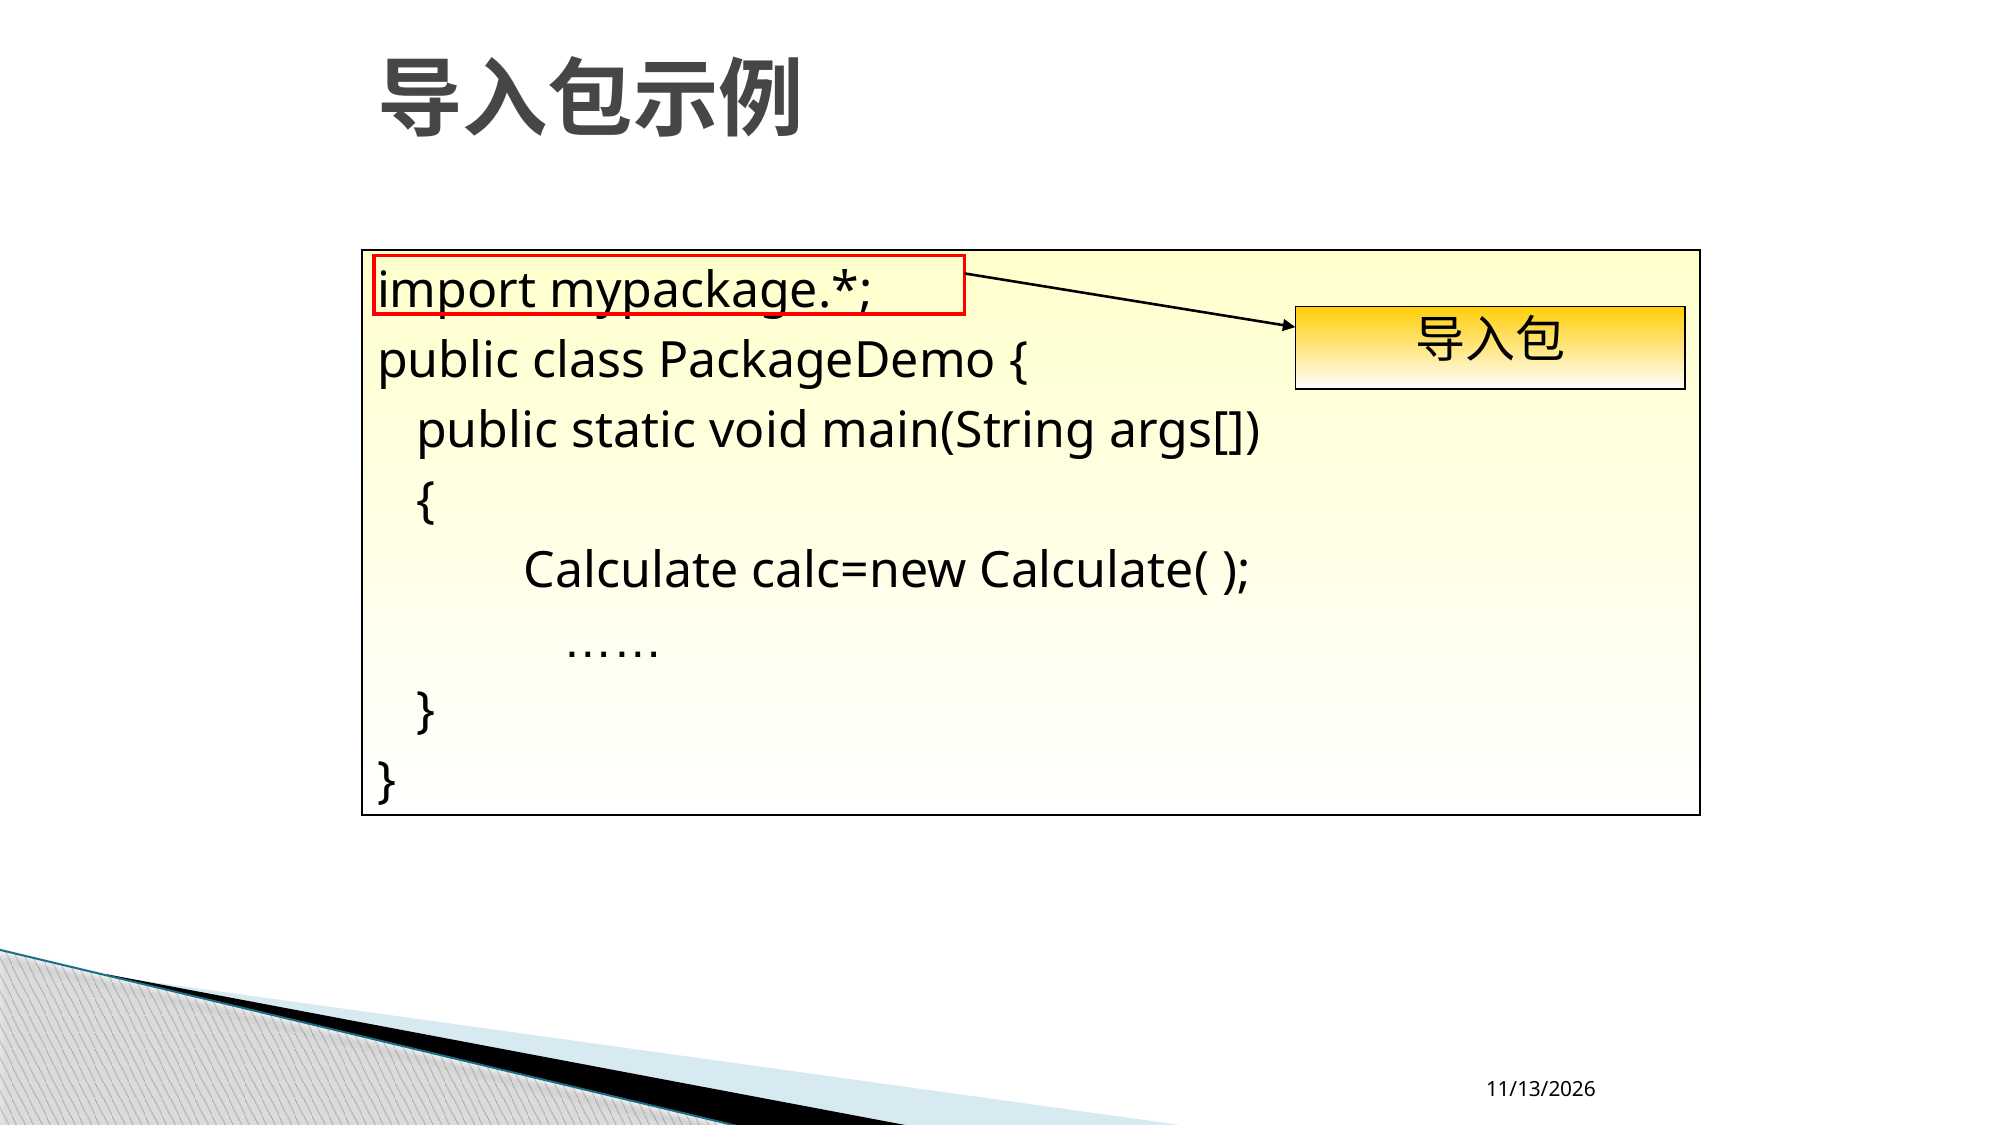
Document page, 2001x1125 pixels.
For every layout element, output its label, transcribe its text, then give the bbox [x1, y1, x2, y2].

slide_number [1471, 1051, 1892, 1112]
text_box [373, 255, 965, 315]
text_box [1295, 306, 1686, 390]
title 导入包示例 [362, 31, 1713, 161]
text_box import mypackage.*; public class PackageDemo { public static void main(String args[]) { Calculate calc=new Calculate( ); …… } } [362, 250, 1701, 815]
text_box [964, 273, 1289, 332]
